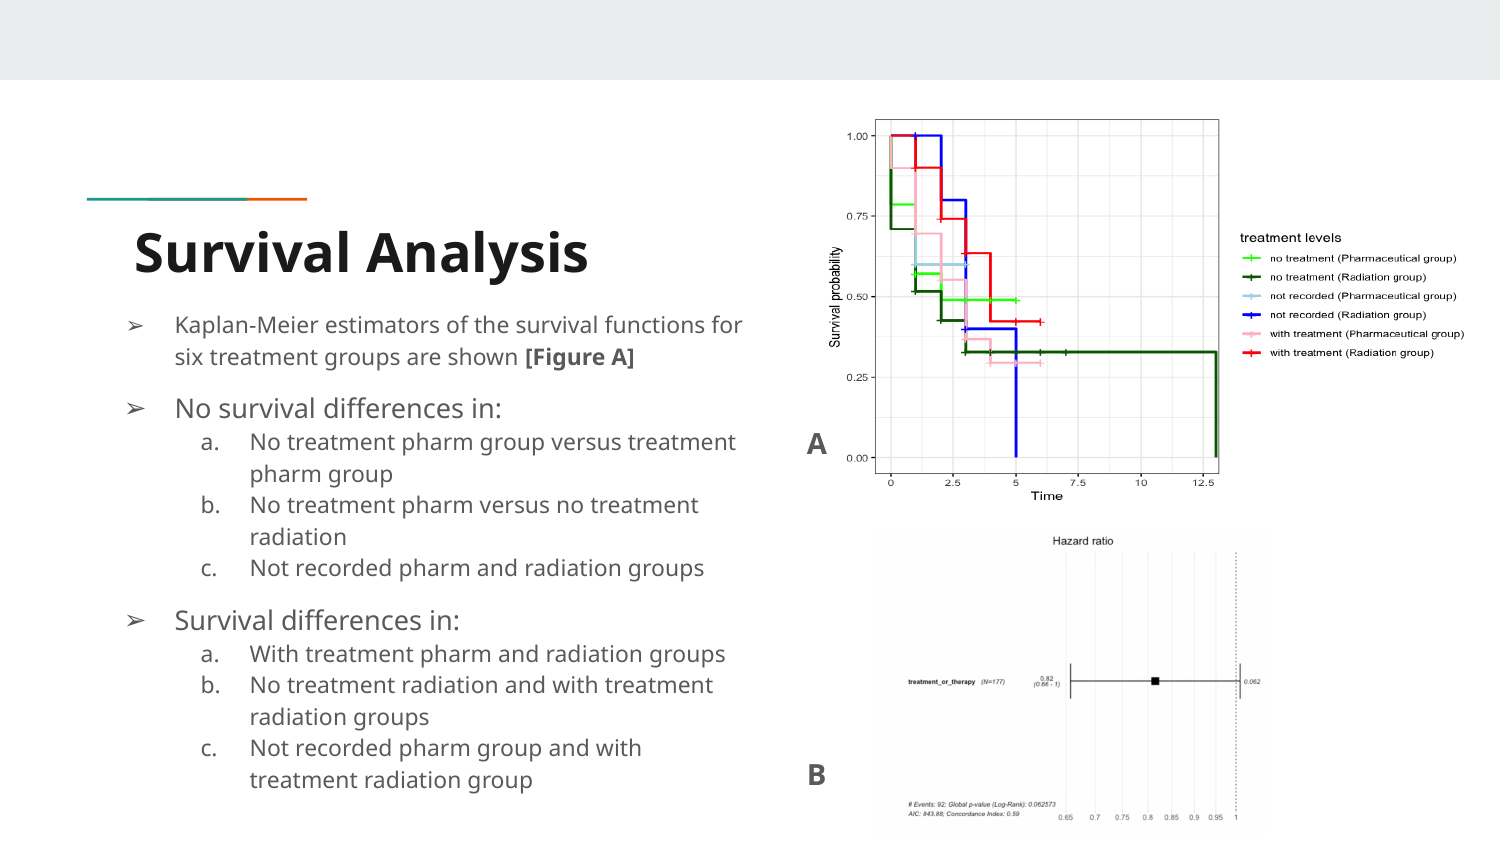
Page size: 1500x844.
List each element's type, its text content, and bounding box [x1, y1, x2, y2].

text_box B [791, 741, 851, 808]
title Survival Analysis [119, 203, 816, 292]
list Kaplan-Meier estimators of the survival functions for six treatment groups are shown [Figure A] No survival differences in: No treatment pharm group versus treatment pharm group No treatment pharm versus no treatment radiation Not recorded pharm and radiation groups Survival differences in: With treatment pharm and radiation groups No treatment radiation and with treatment radiation groups Not recorded pharm group and with treatment radiation group [84, 291, 770, 839]
text_box A [791, 410, 816, 477]
picture [876, 530, 1267, 836]
picture [821, 113, 1478, 509]
